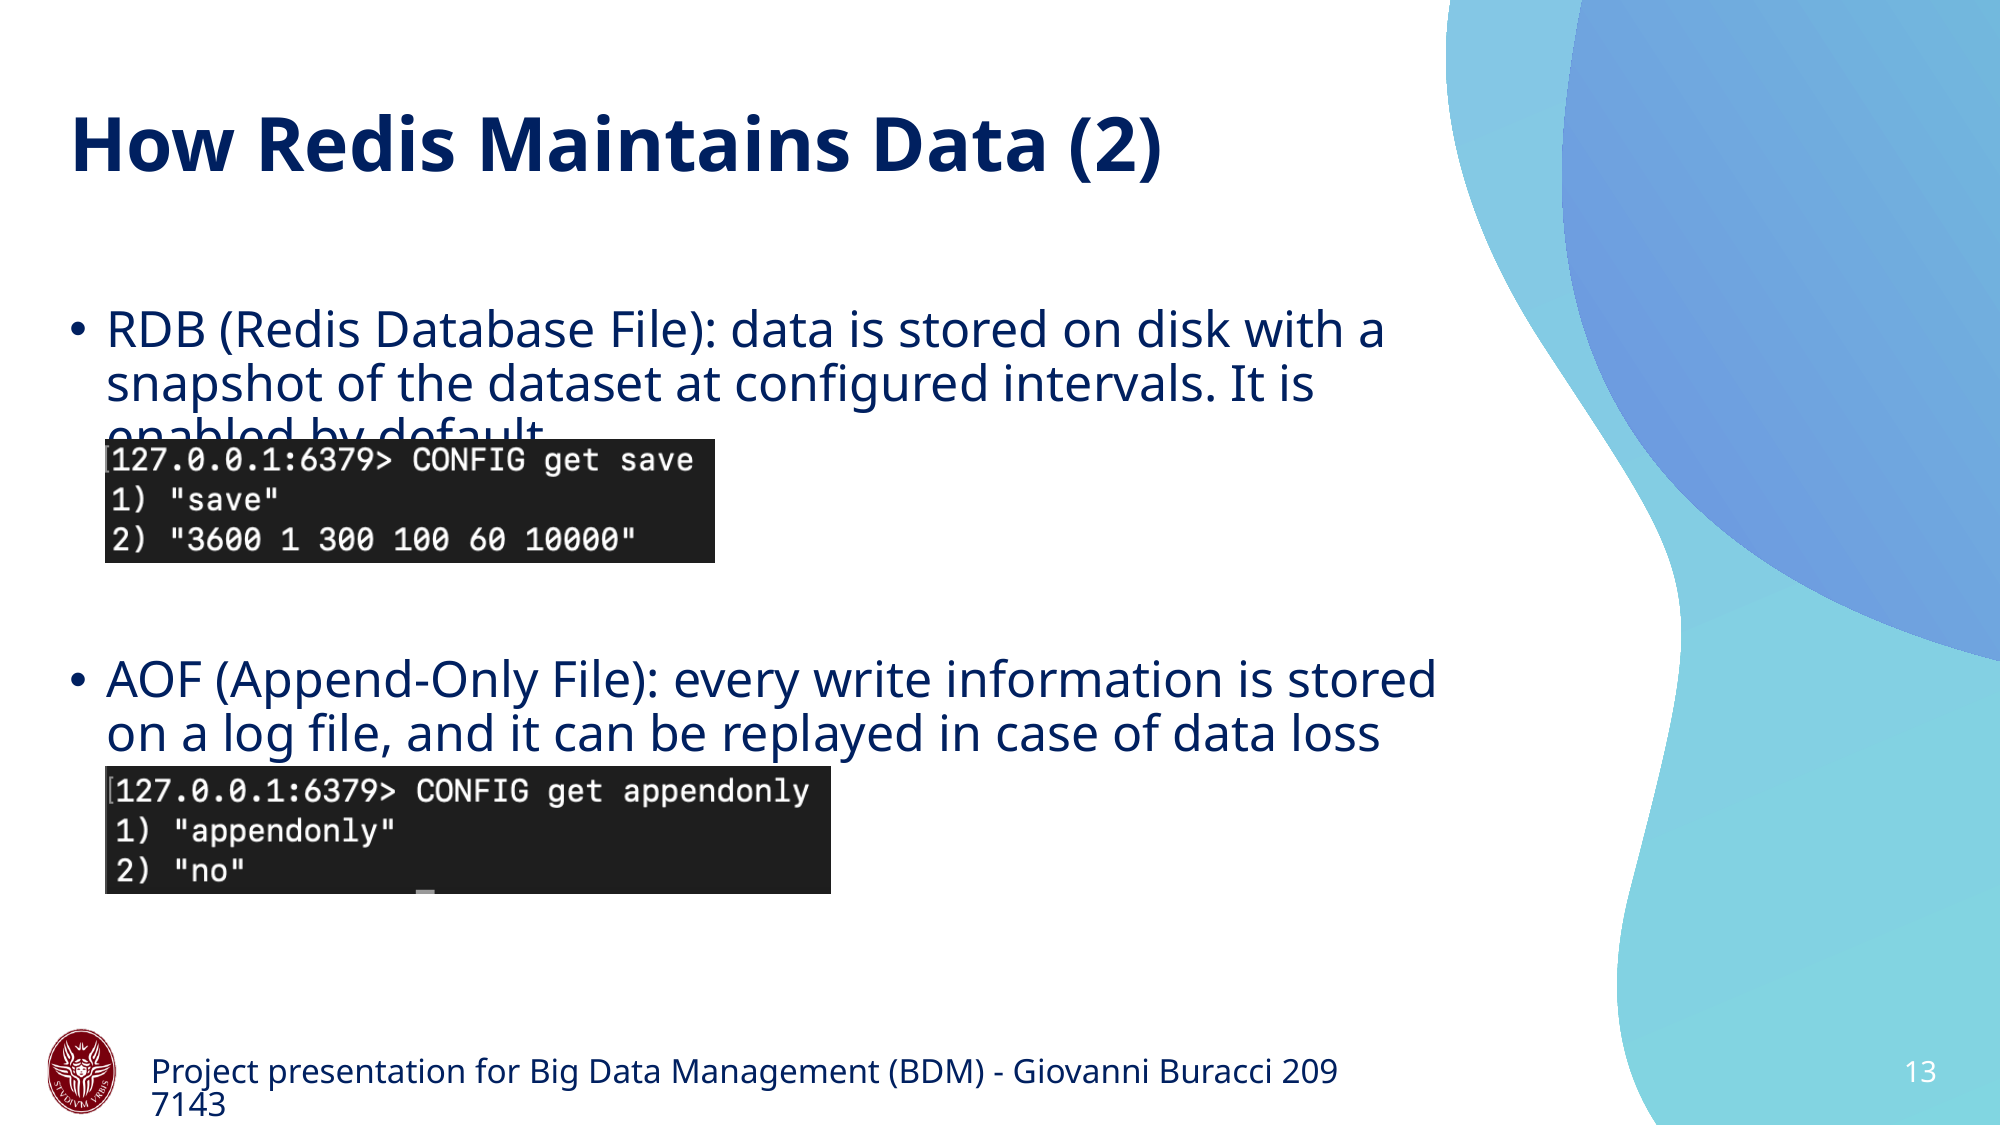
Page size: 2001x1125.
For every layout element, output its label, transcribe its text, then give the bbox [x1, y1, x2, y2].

picture [47, 1027, 122, 1118]
picture [105, 439, 715, 563]
picture [105, 766, 832, 895]
list RDB (Redis Database File): data is stored on disk with a snapshot of the dataset at configured intervals. It is enabled by default AOF (Append-Only File): every write information is stored on a log file, and it can be replayed in case of data loss [54, 296, 1503, 921]
title How Redis Maintains Data (2) [54, 38, 1780, 257]
slide_number 13 [1502, 1043, 1953, 1104]
footer Project presentation for Big Data Management (BDM) - Giovanni Buracci 2097143 [135, 1042, 1367, 1103]
